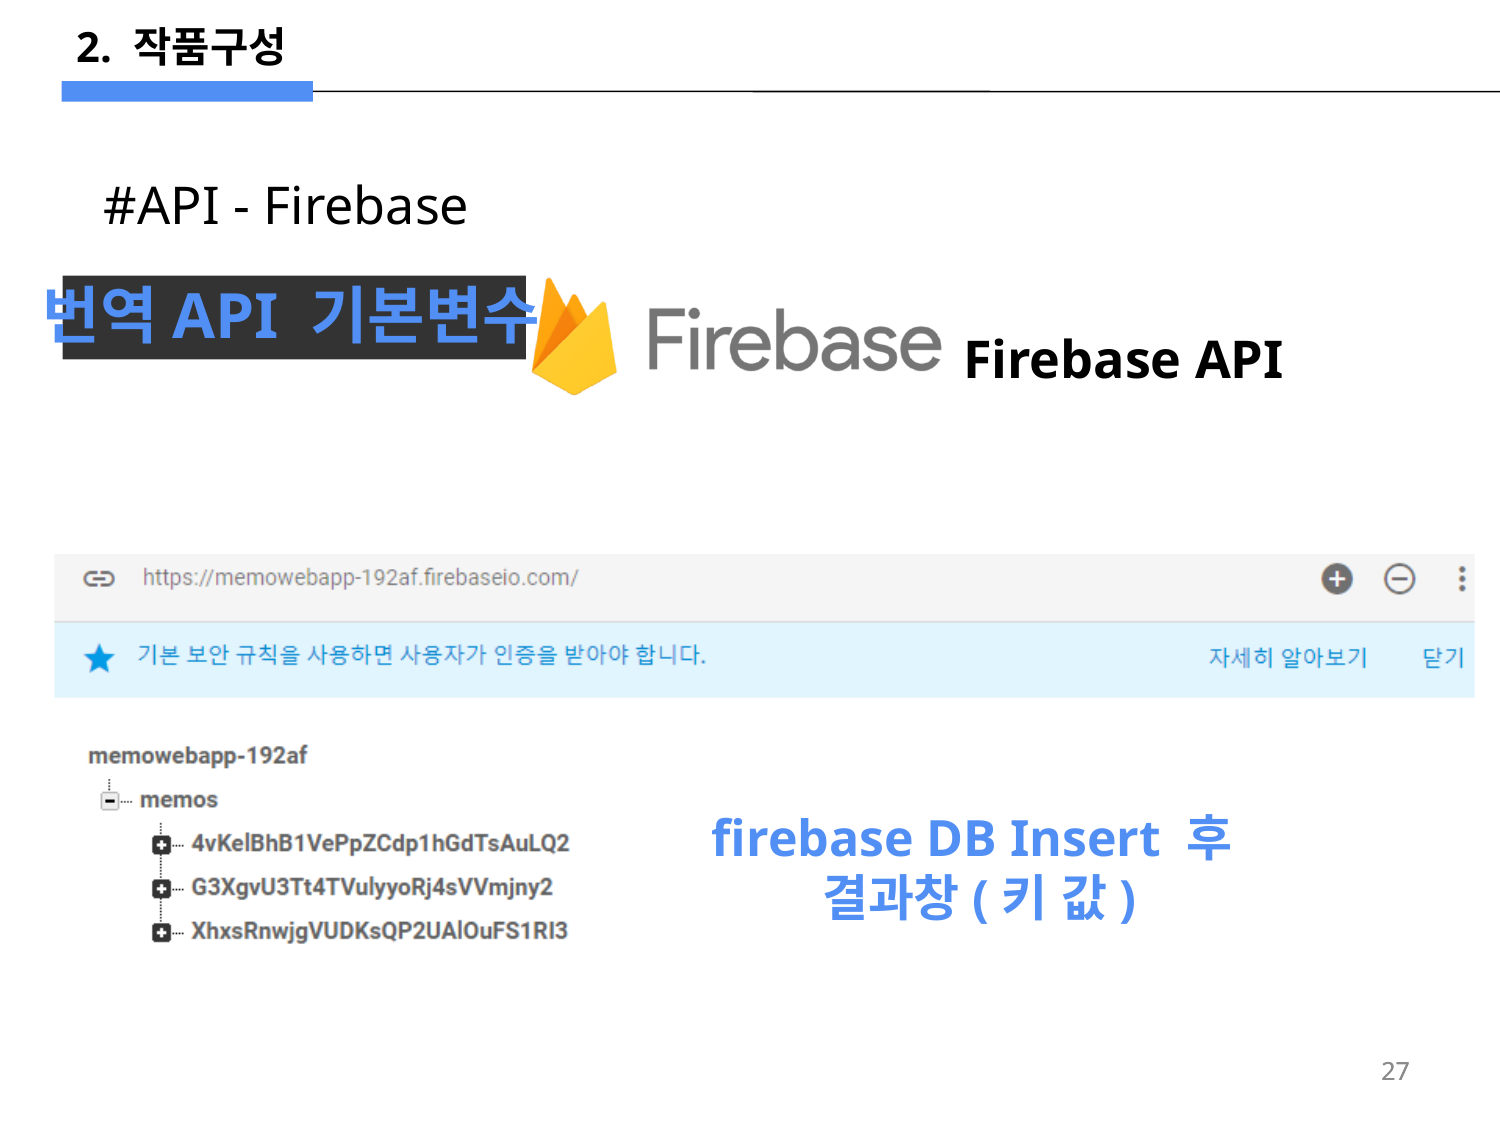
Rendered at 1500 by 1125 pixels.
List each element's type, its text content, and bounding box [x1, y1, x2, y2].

text_box [59, 79, 315, 104]
picture [54, 554, 1475, 982]
text_box 27 [1074, 1042, 1425, 1103]
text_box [0, 146, 584, 405]
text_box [587, 264, 1285, 404]
text_box 2. 작품구성 [61, 13, 322, 79]
